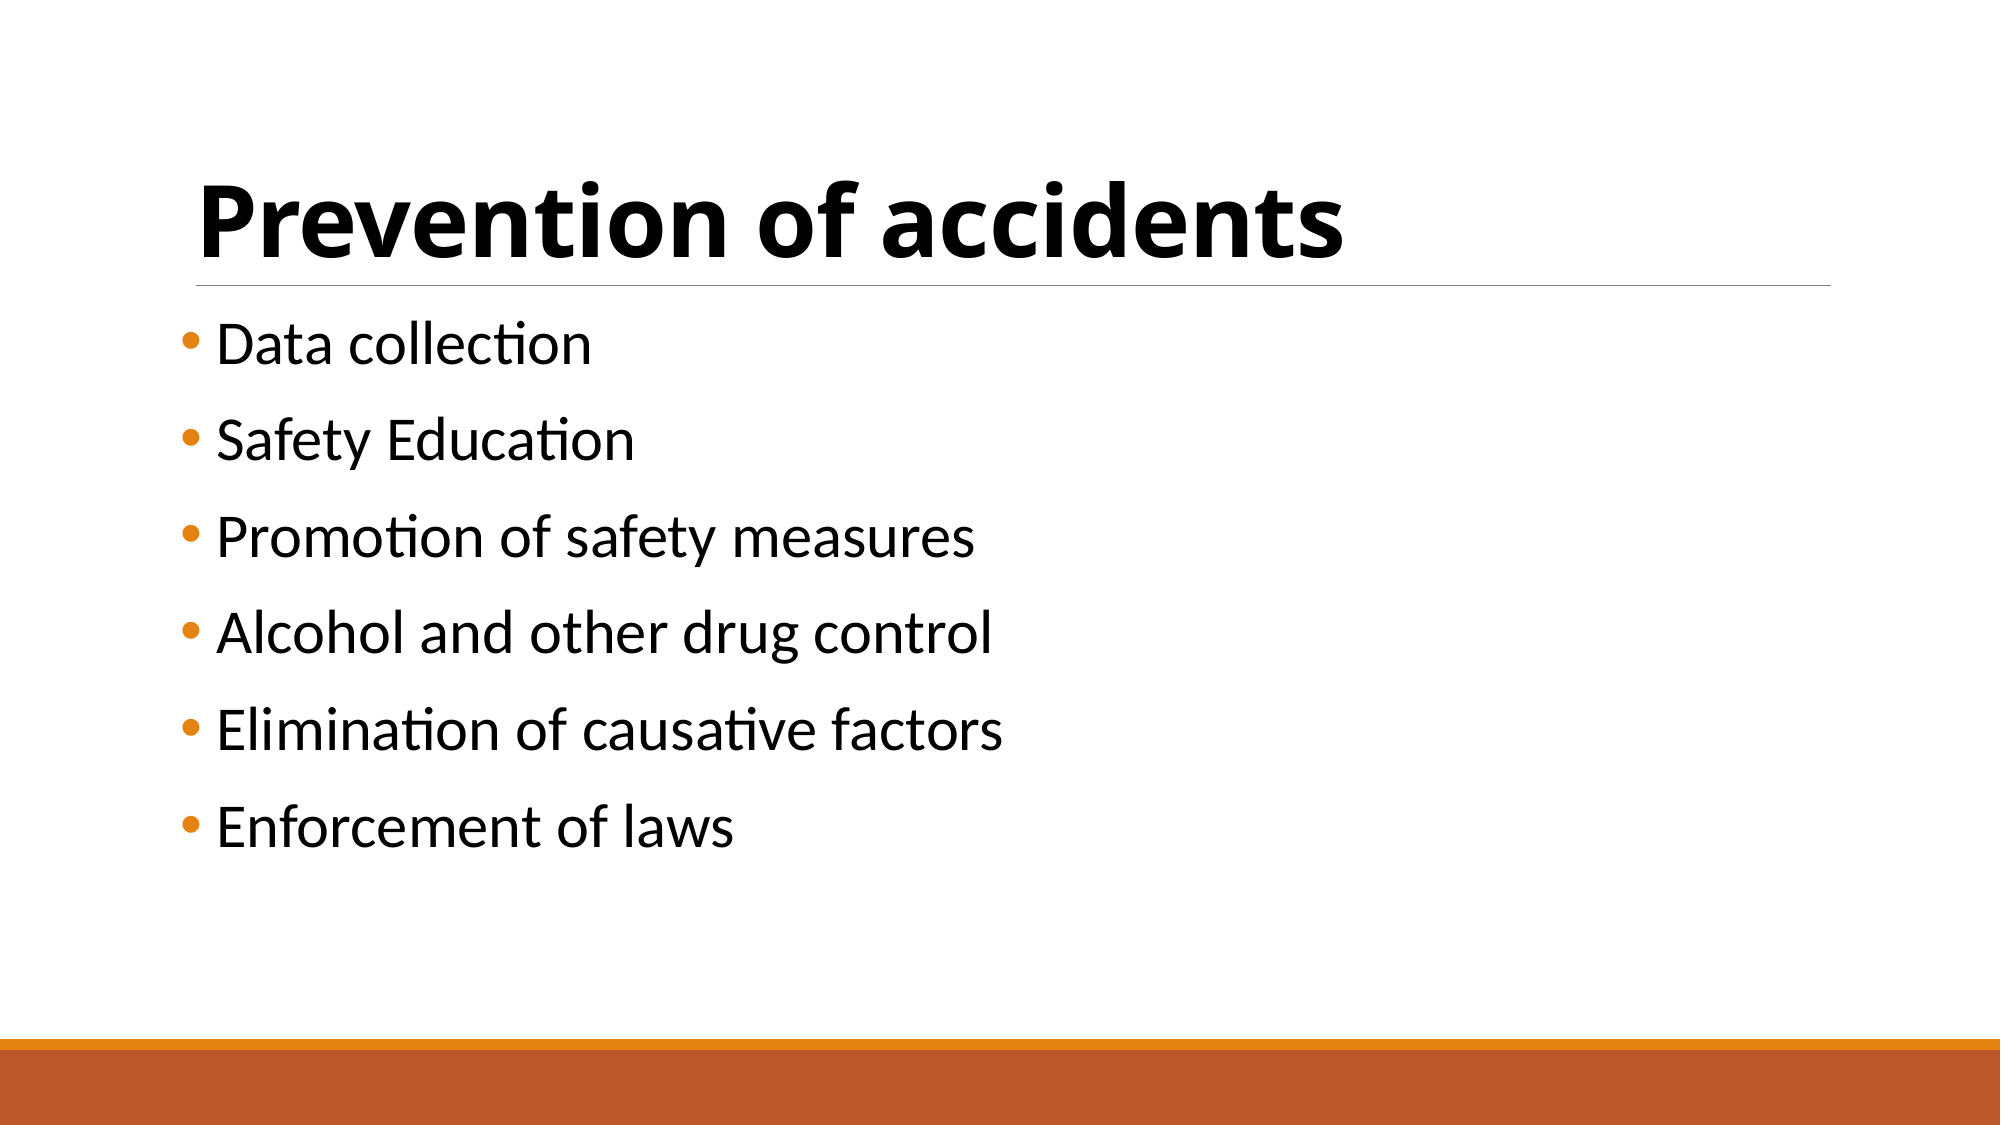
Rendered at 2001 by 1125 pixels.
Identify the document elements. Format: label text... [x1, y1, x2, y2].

title Prevention of accidents [180, 47, 1830, 285]
list Data collection Safety Education Promotion of safety measures Alcohol and other drug control Elimination of causative factors Enforcement of laws [180, 302, 1830, 963]
